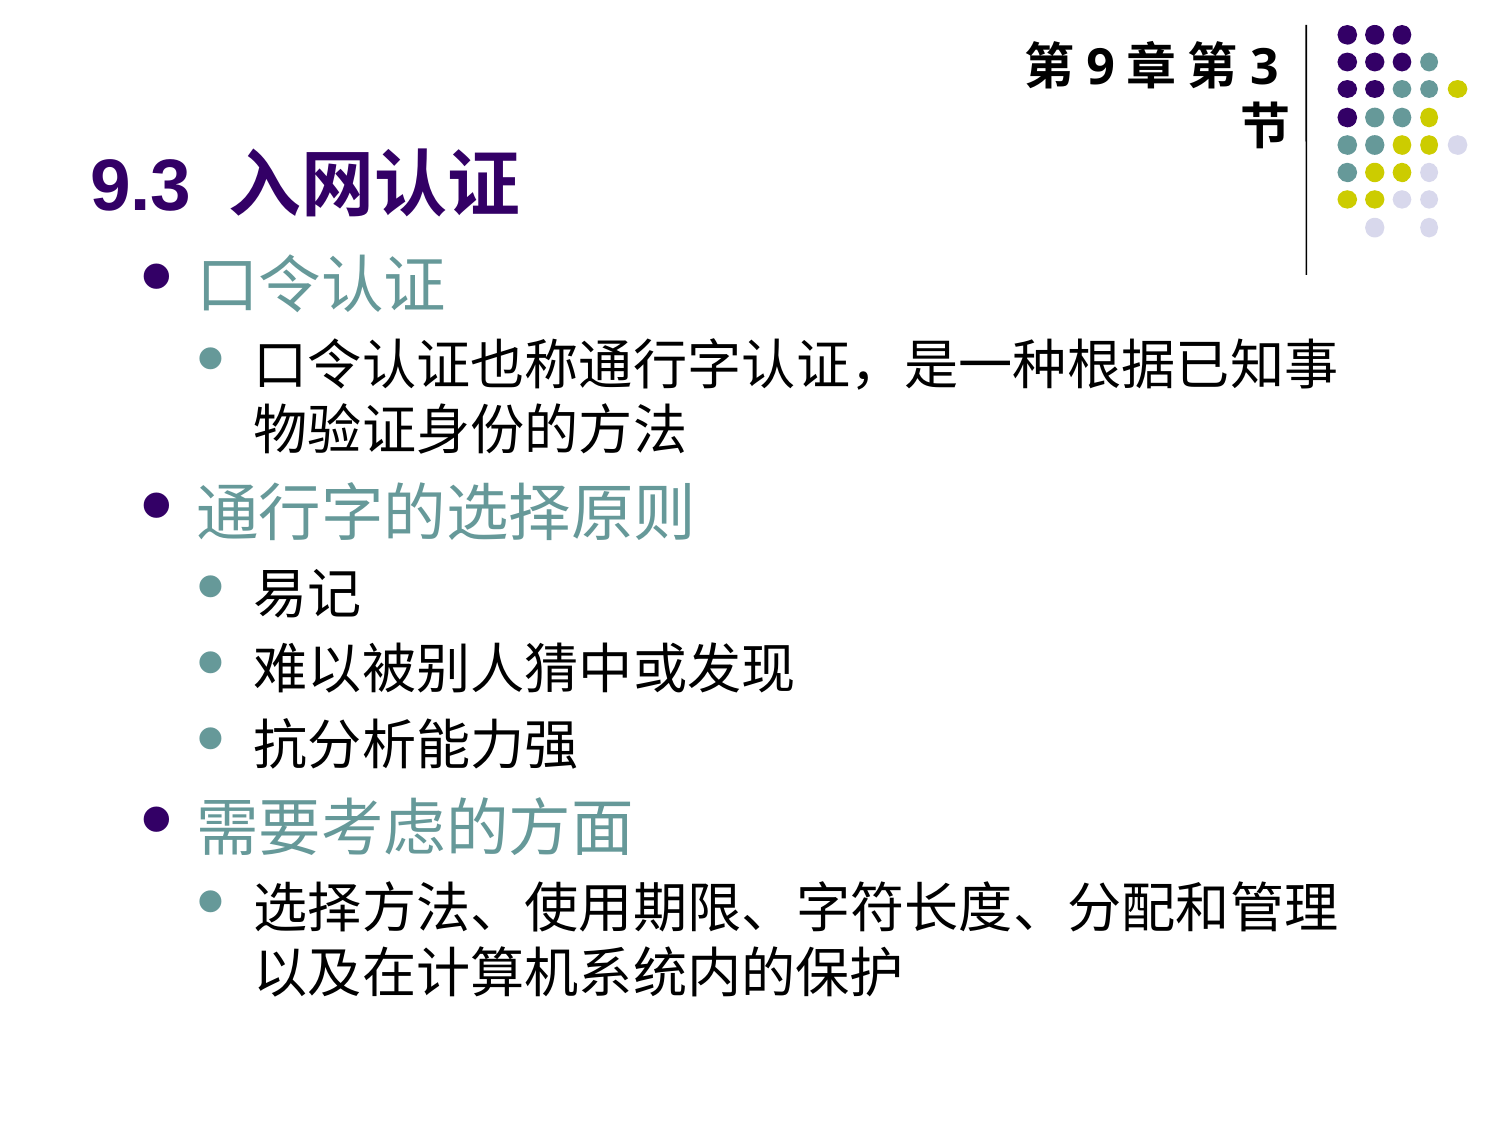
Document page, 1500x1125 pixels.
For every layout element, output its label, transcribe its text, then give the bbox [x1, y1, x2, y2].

list 口令认证 口令认证也称通行字认证，是一种根据已知事物验证身份的方法 通行字的选择原则 易记 难以被别人猜中或发现 抗分析能力强 需要考虑的方面 选择方法、使用期限、字符长度、分配和管理以及在计算机系统内的保护 [125, 237, 1400, 1047]
text_box 第9章 第3节 [962, 26, 1306, 162]
title 9.3 入网认证 [75, 20, 1313, 233]
